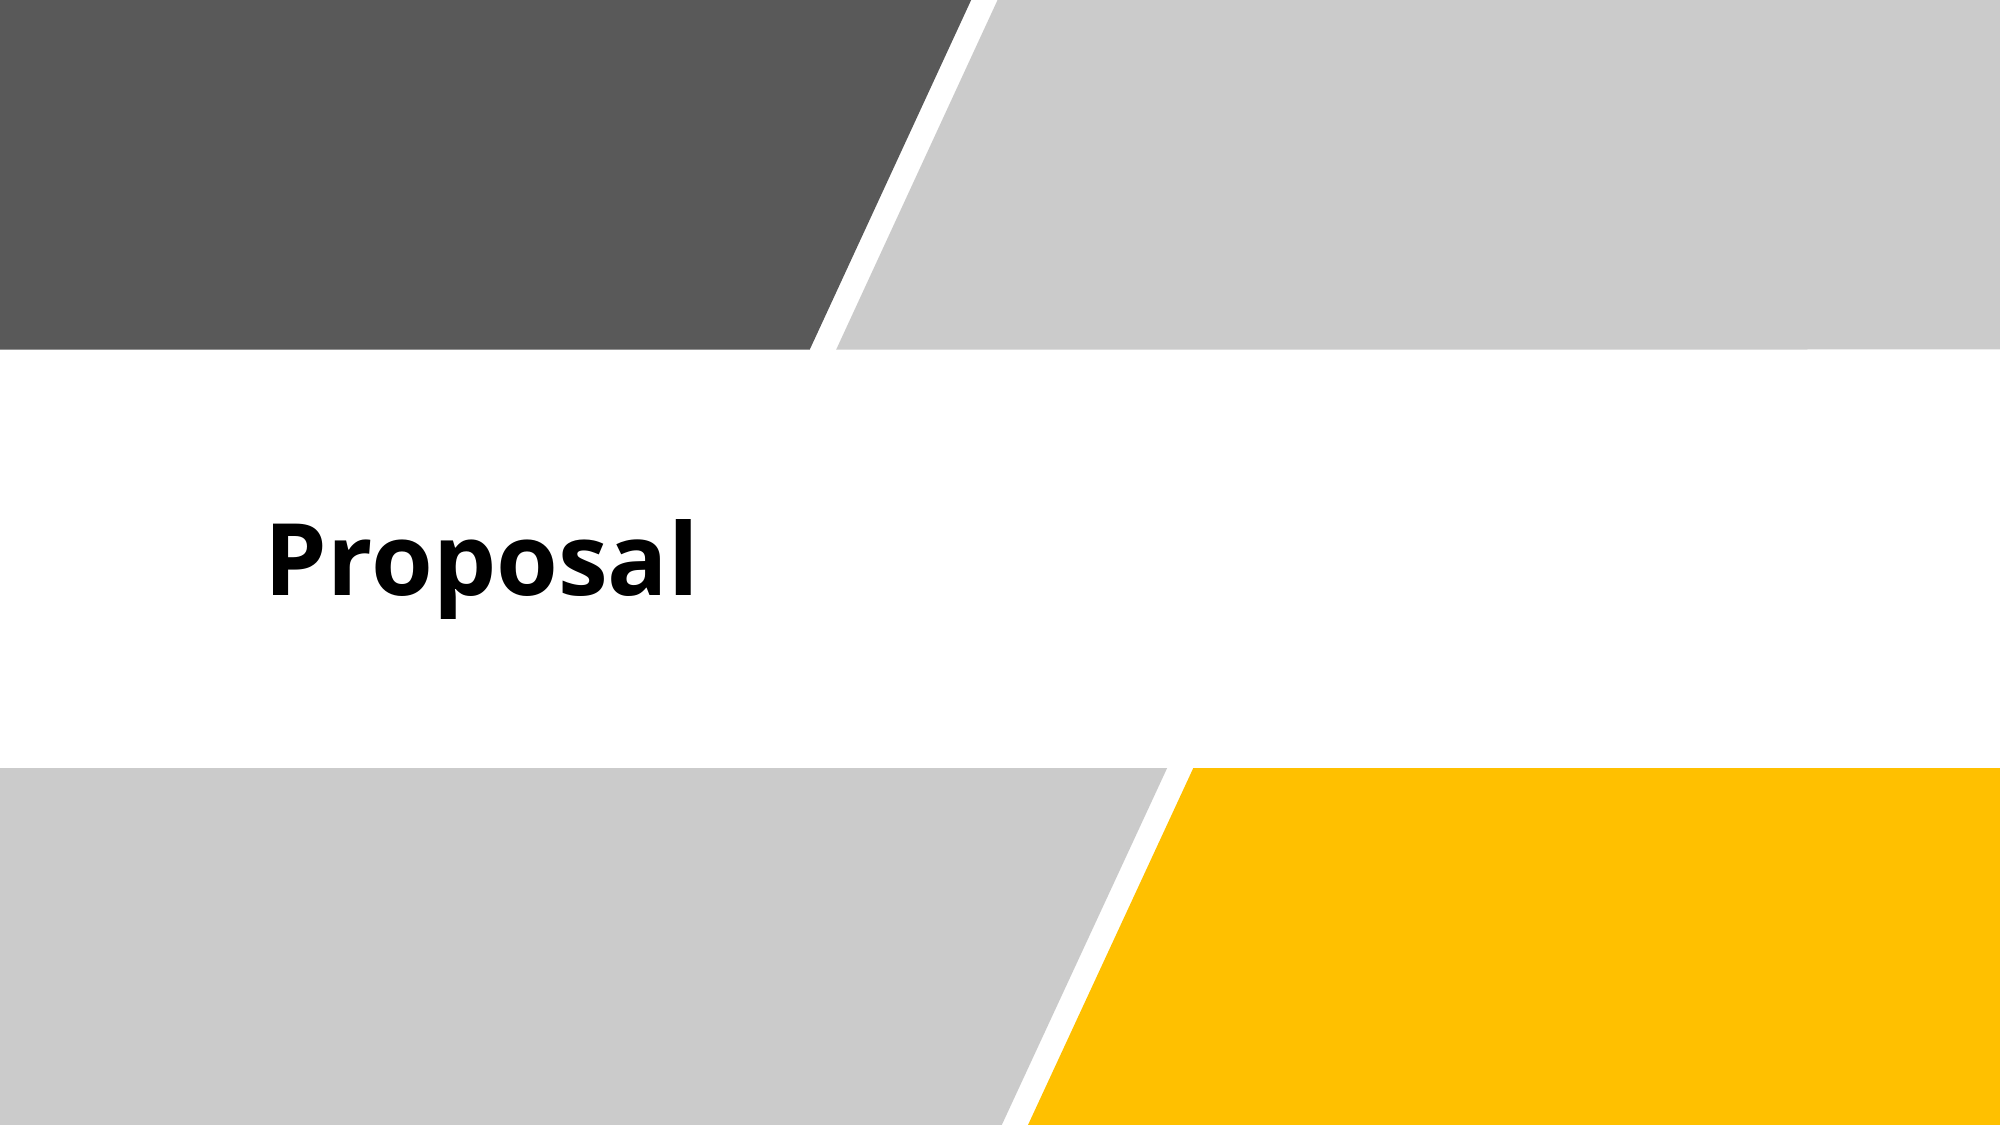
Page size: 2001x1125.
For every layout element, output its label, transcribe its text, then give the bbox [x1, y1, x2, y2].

text_box [0, 0, 973, 351]
text_box [1007, 767, 1192, 1125]
text_box [834, 0, 2000, 351]
text_box [1026, 767, 2000, 1125]
text_box [0, 767, 1169, 1125]
title Proposal [249, 368, 1750, 625]
